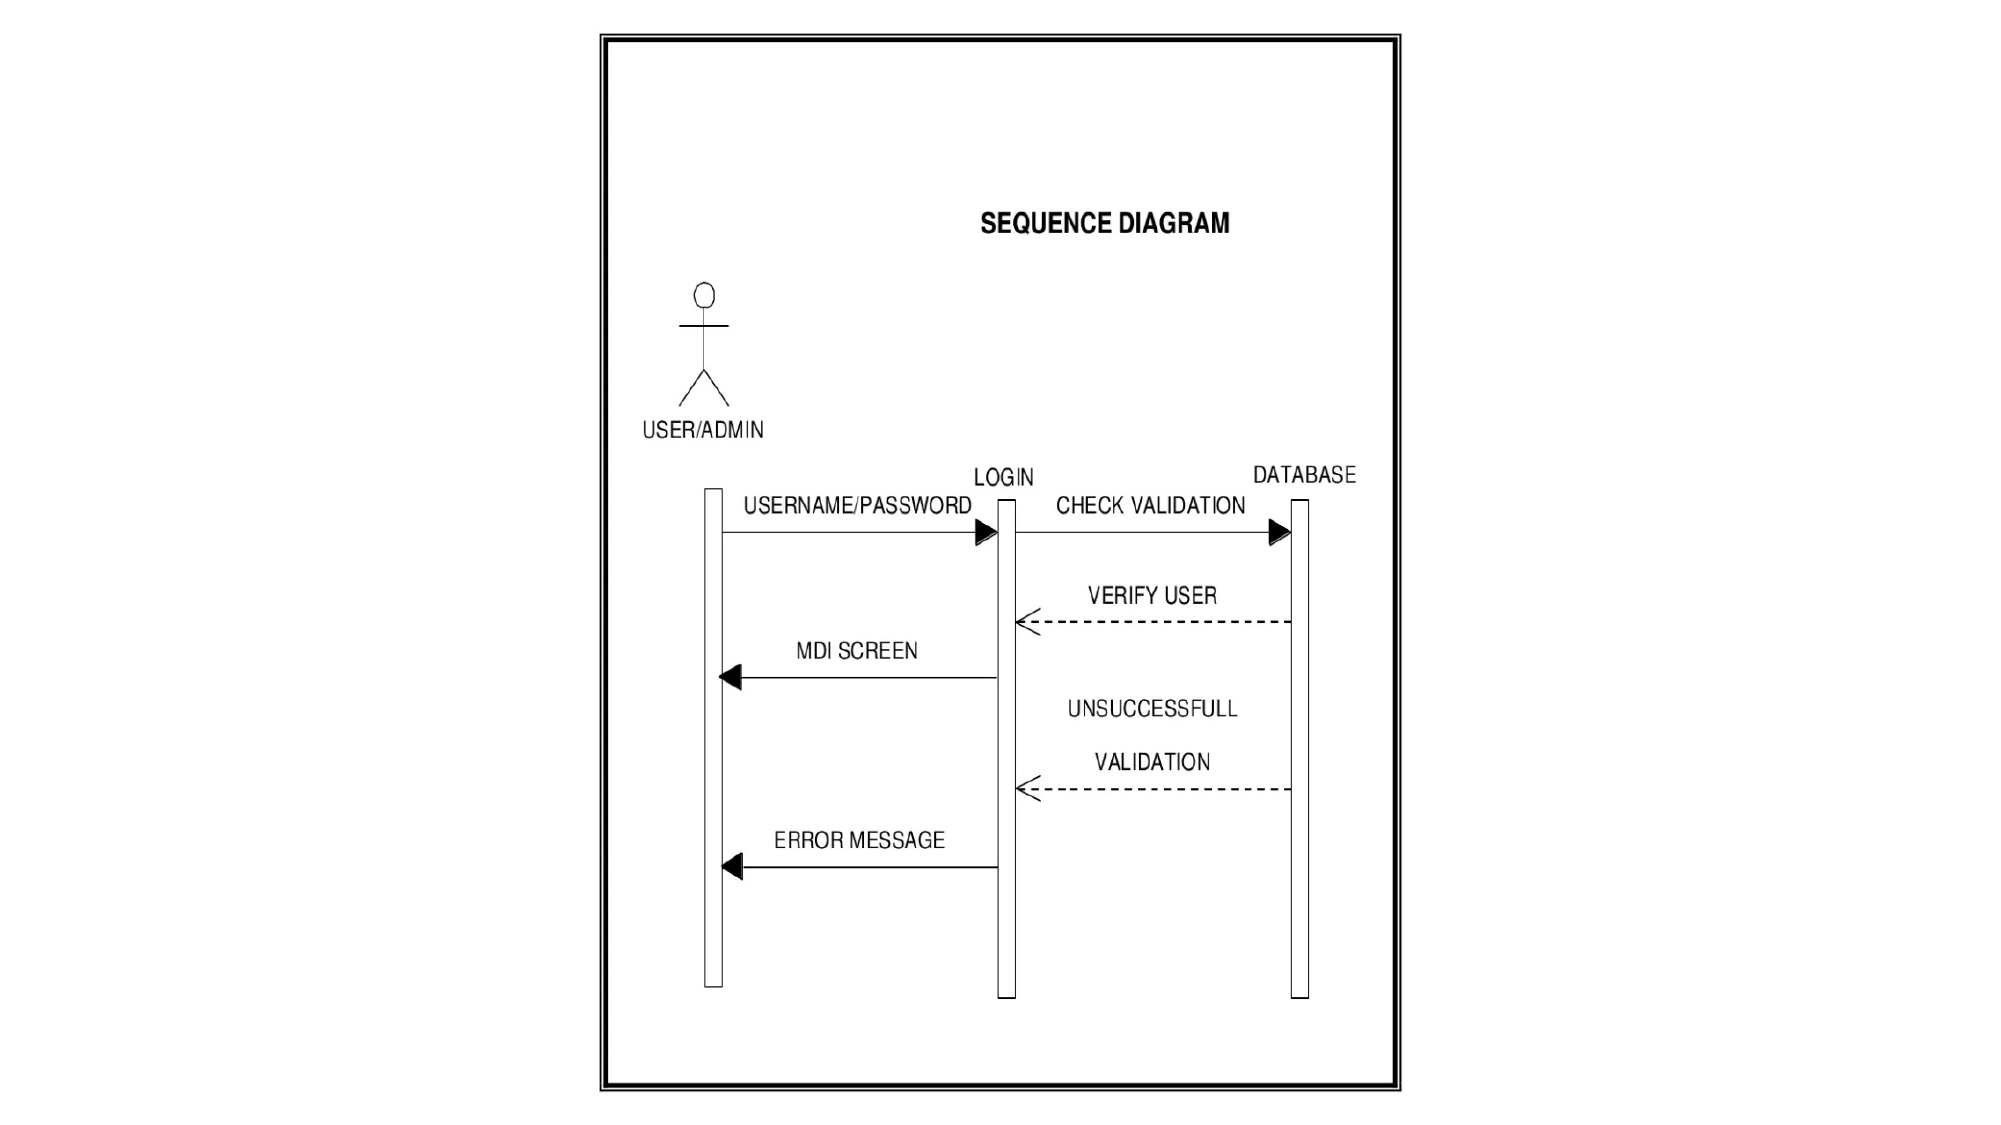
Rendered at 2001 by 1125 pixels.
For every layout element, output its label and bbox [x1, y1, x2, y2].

picture [565, 0, 1435, 1125]
